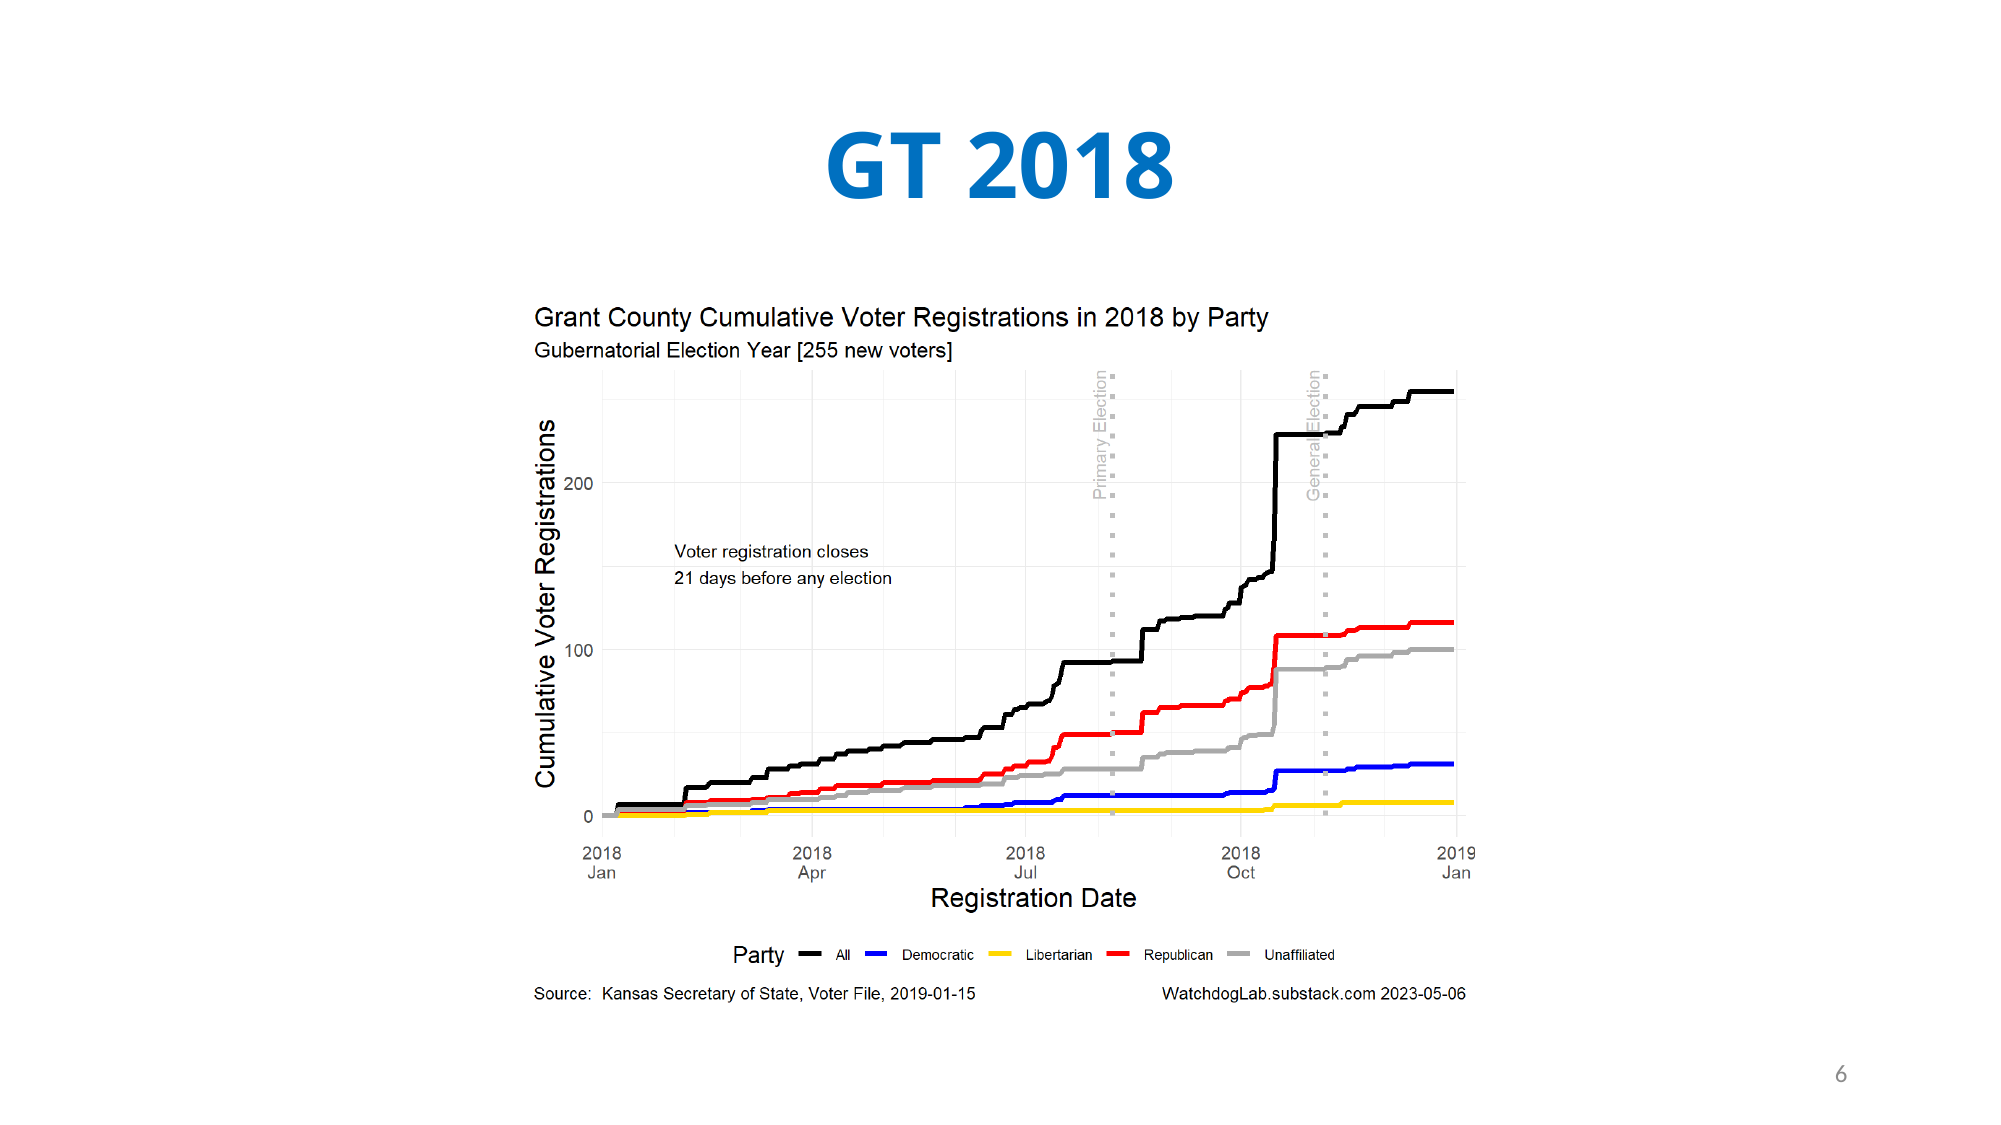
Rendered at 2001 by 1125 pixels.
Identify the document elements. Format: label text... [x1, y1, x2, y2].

picture [524, 297, 1475, 1011]
title GT 2018 [137, 59, 1863, 278]
slide_number ‹#› [1412, 1042, 1863, 1103]
